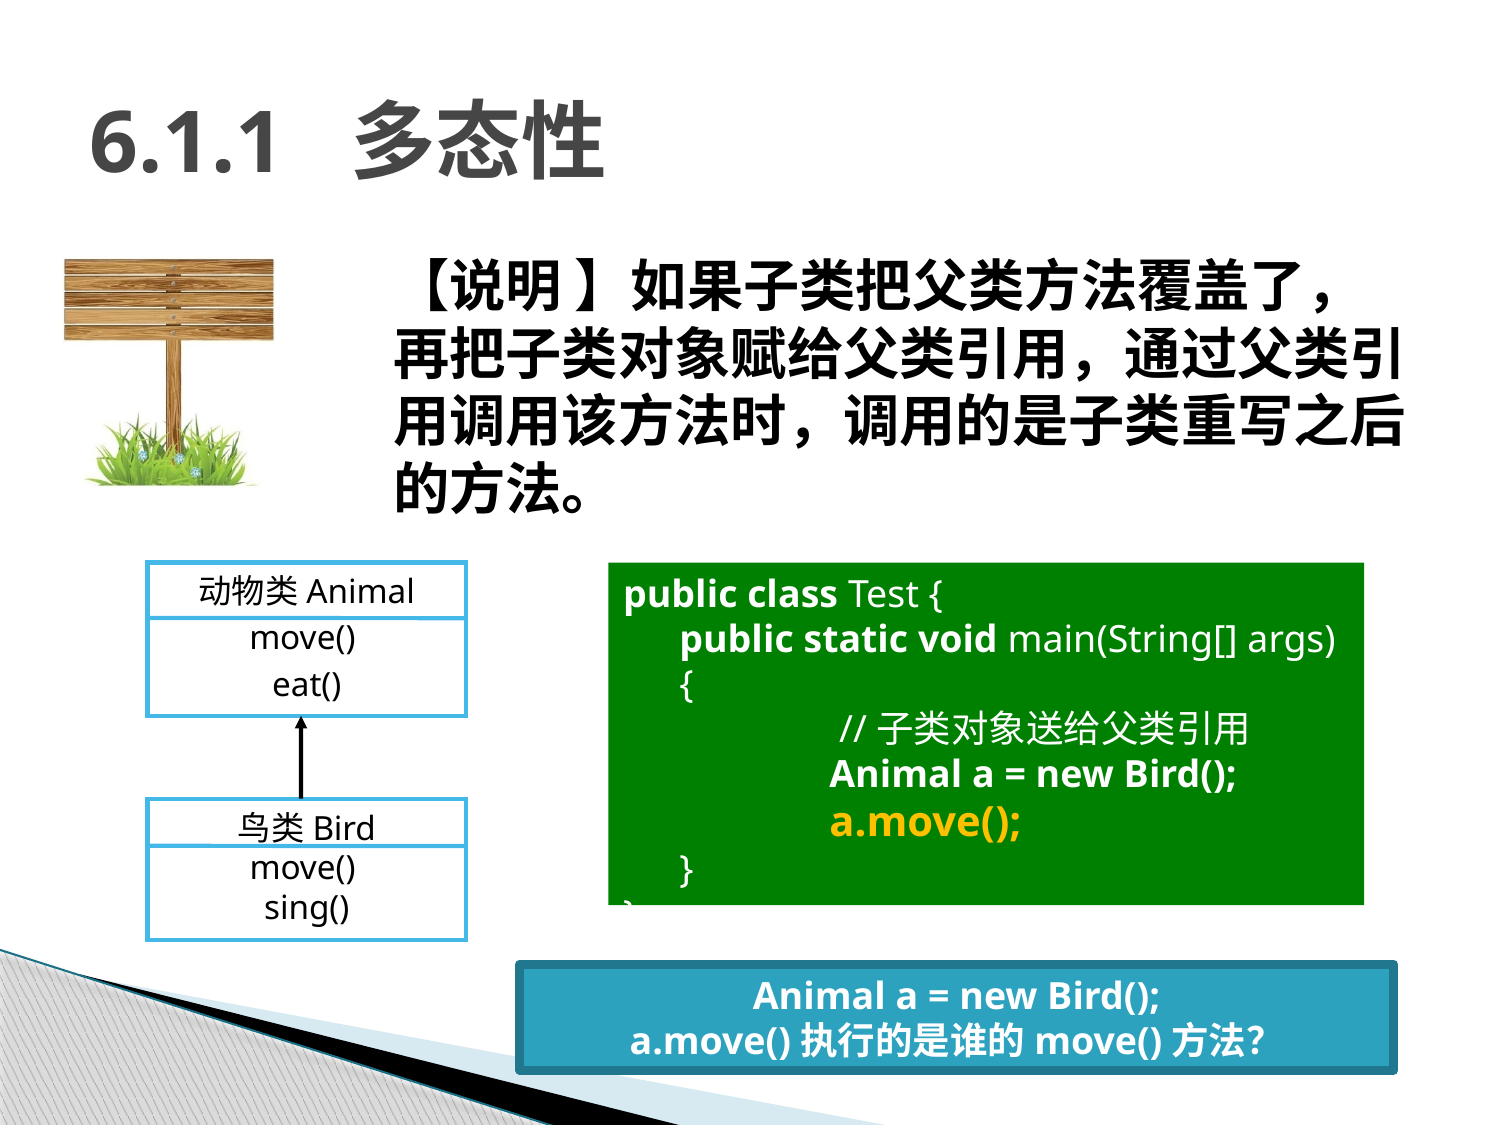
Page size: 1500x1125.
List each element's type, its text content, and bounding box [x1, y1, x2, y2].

list 【说明 】如果子类把父类方法覆盖了，再把子类对象赋给父类引用，通过父类引用调用该方法时，调用的是子类重写之后的方法。 [360, 242, 1425, 986]
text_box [147, 562, 467, 717]
text_box public class Test { public static void main(String[] args) { //子类对象送给父类引用 Animal a = new Bird(); a.move(); } } [608, 562, 1365, 906]
title 6.1.1 多态性 [75, 45, 1425, 233]
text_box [147, 798, 467, 941]
text_box Animal a = new Bird(); a.move()执行的是谁的move()方法？ [515, 960, 1398, 1075]
picture [62, 255, 275, 488]
